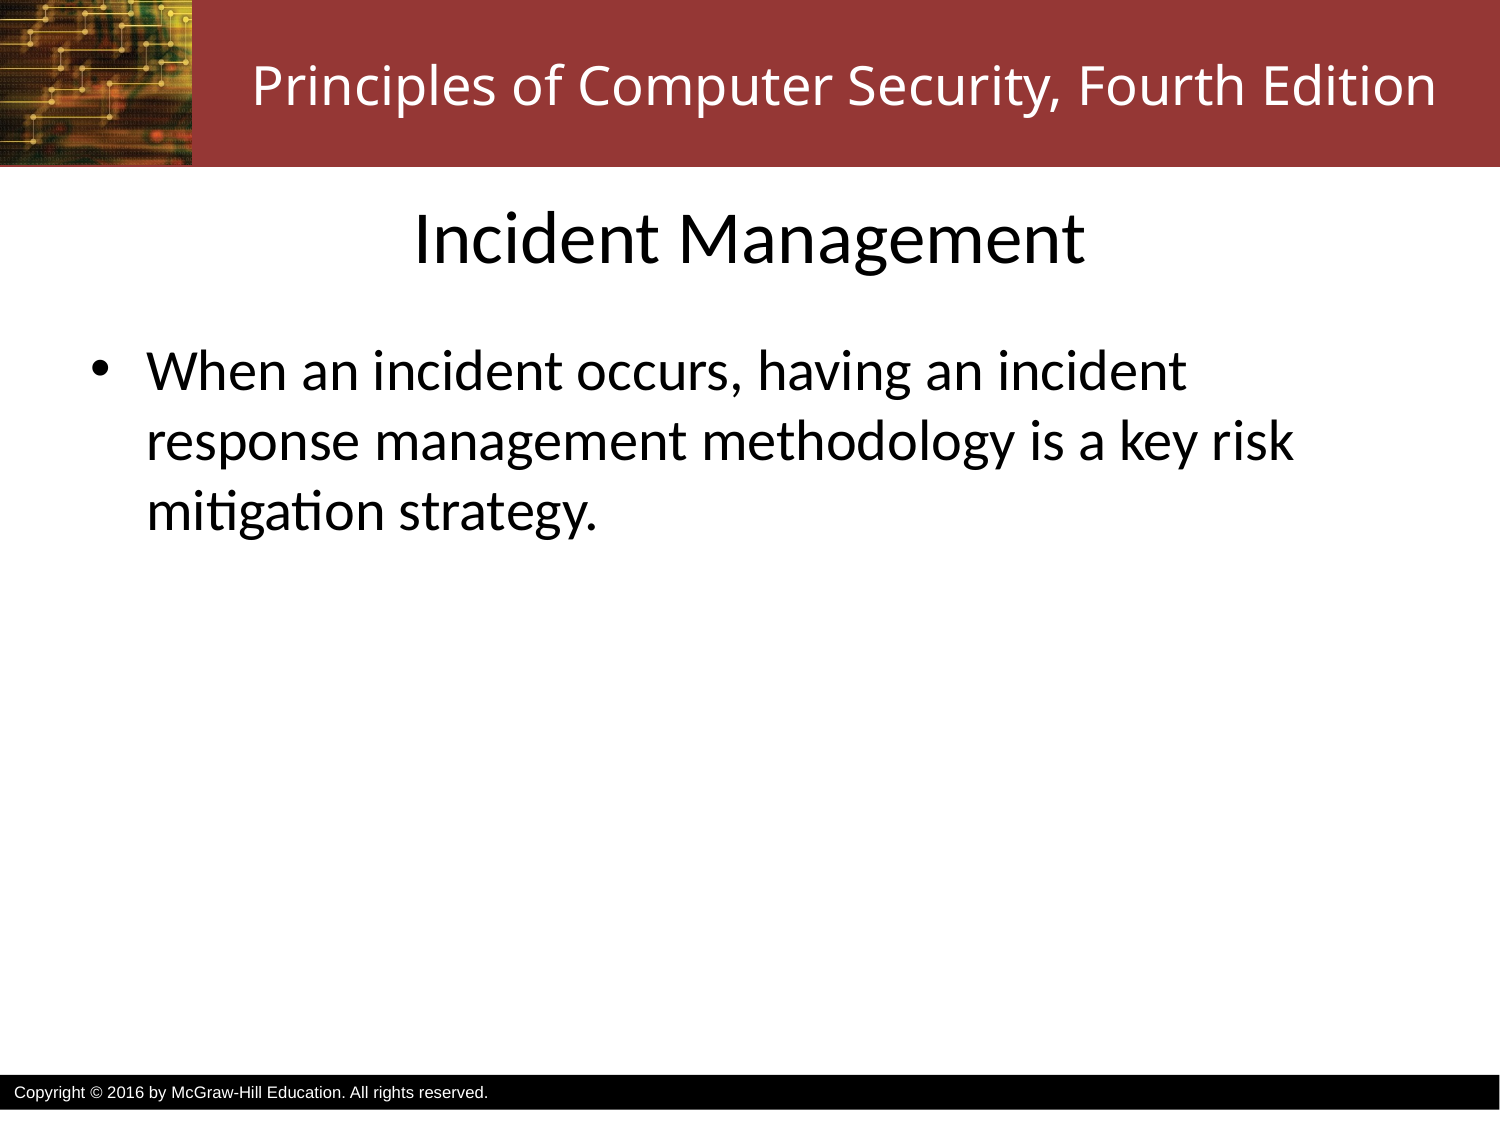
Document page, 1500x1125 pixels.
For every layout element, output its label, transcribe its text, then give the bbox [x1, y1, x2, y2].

title Incident Management [75, 181, 1425, 324]
picture [0, 0, 192, 165]
list When an incident occurs, having an incident response management methodology is a key risk mitigation strategy. [75, 324, 1425, 1005]
